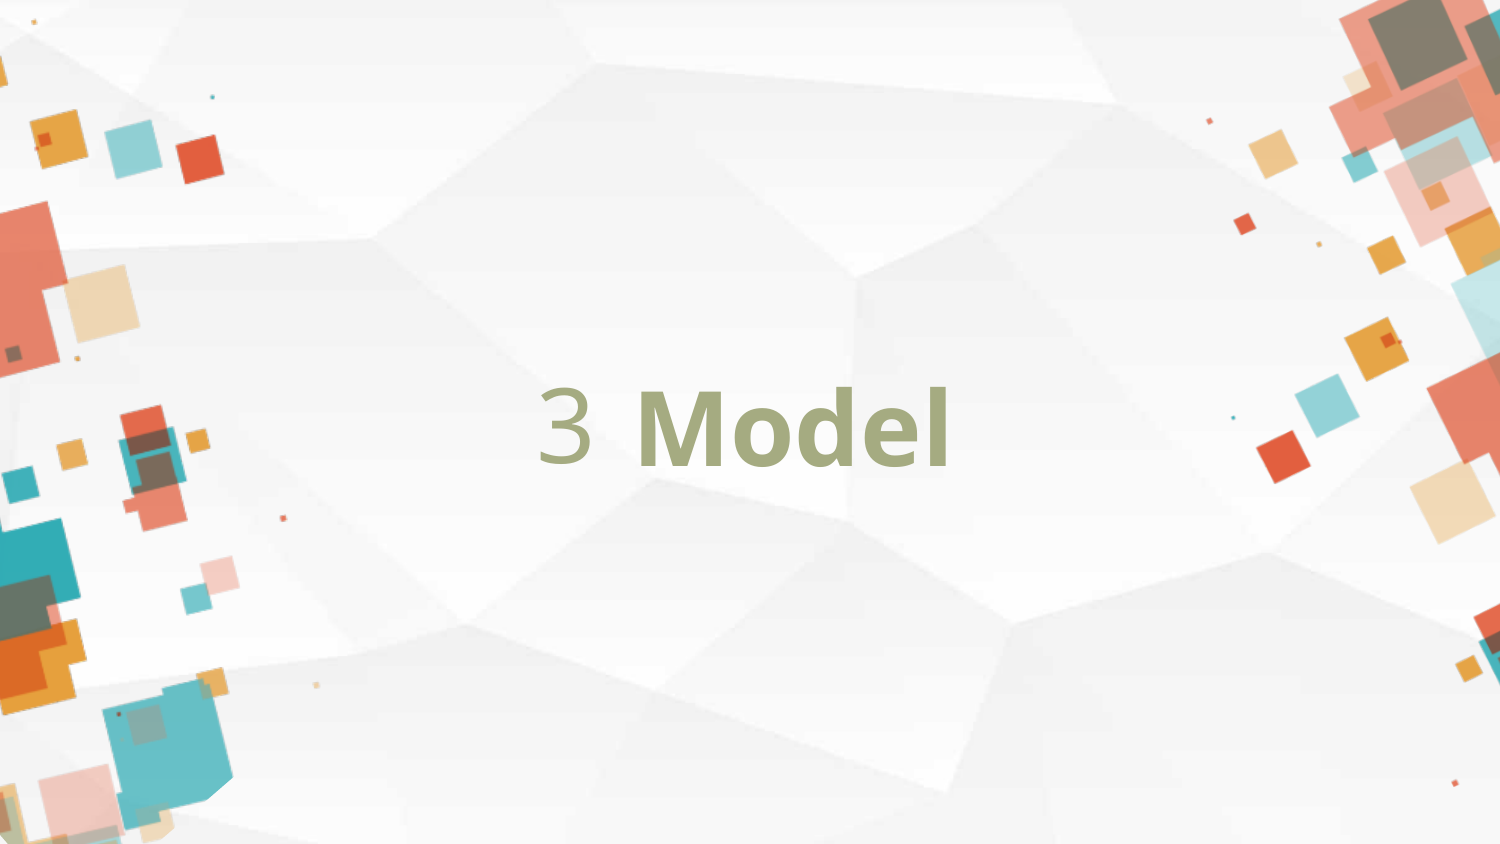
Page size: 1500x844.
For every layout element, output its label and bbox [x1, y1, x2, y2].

picture [0, 0, 1500, 844]
text_box [521, 272, 1398, 571]
